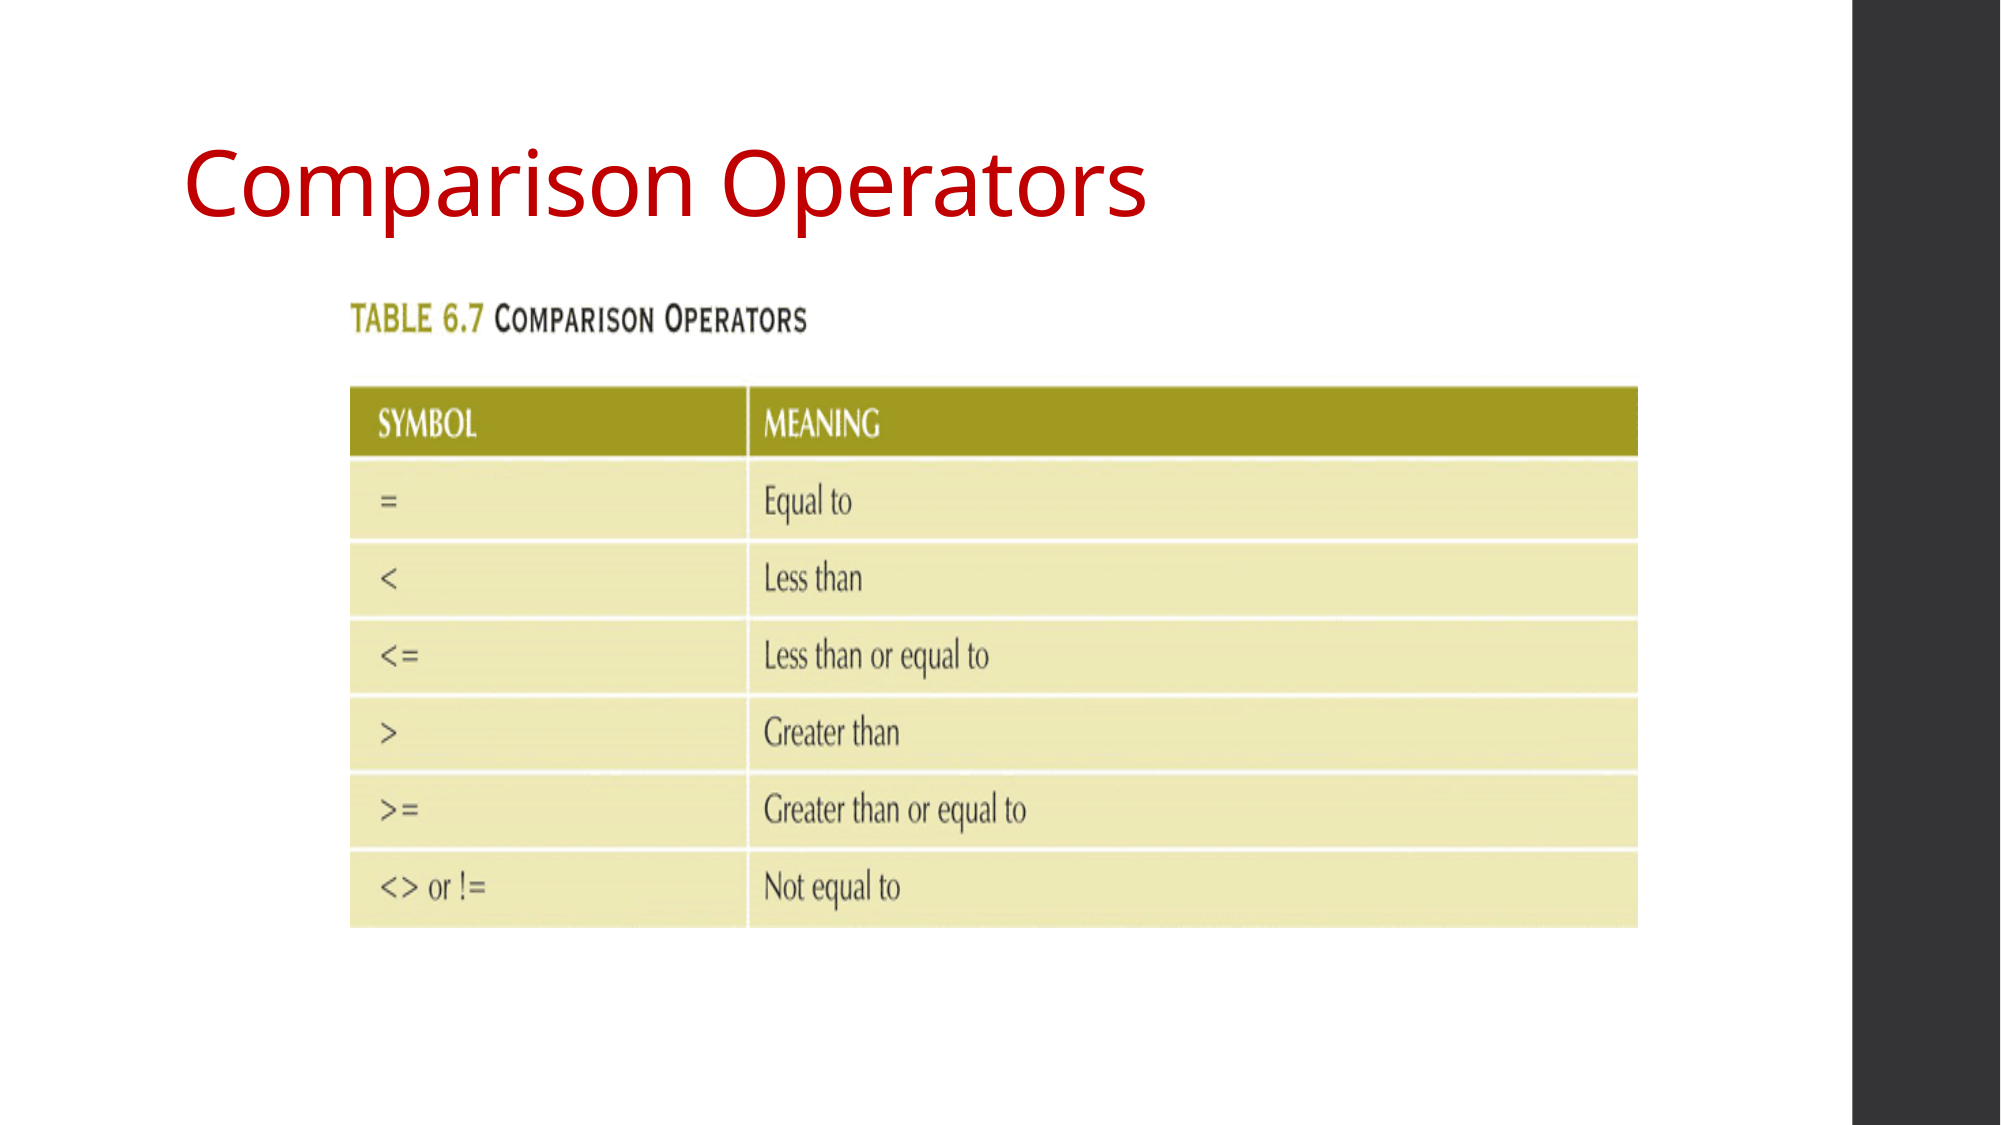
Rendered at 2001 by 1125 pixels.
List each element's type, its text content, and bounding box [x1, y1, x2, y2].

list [349, 302, 1638, 928]
title Comparison Operators [167, 93, 1810, 244]
